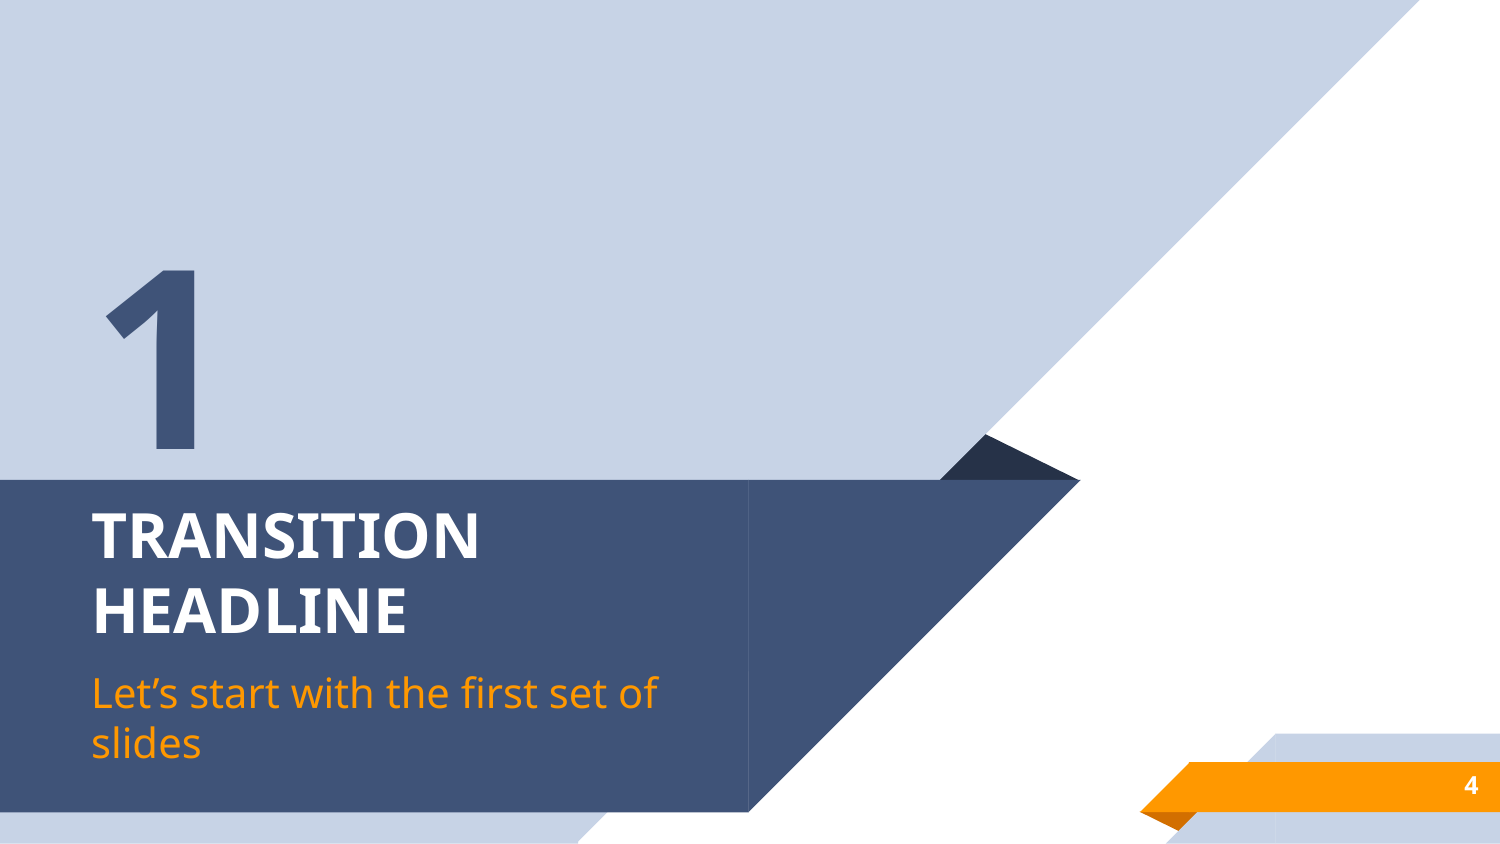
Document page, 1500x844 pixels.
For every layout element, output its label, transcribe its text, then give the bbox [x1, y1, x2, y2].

text_box 1 [76, 0, 434, 515]
slide_number ‹#› [1249, 760, 1494, 813]
subtitle Let’s start with the first set of slides [76, 652, 748, 781]
title TRANSITION HEADLINE [76, 470, 748, 652]
